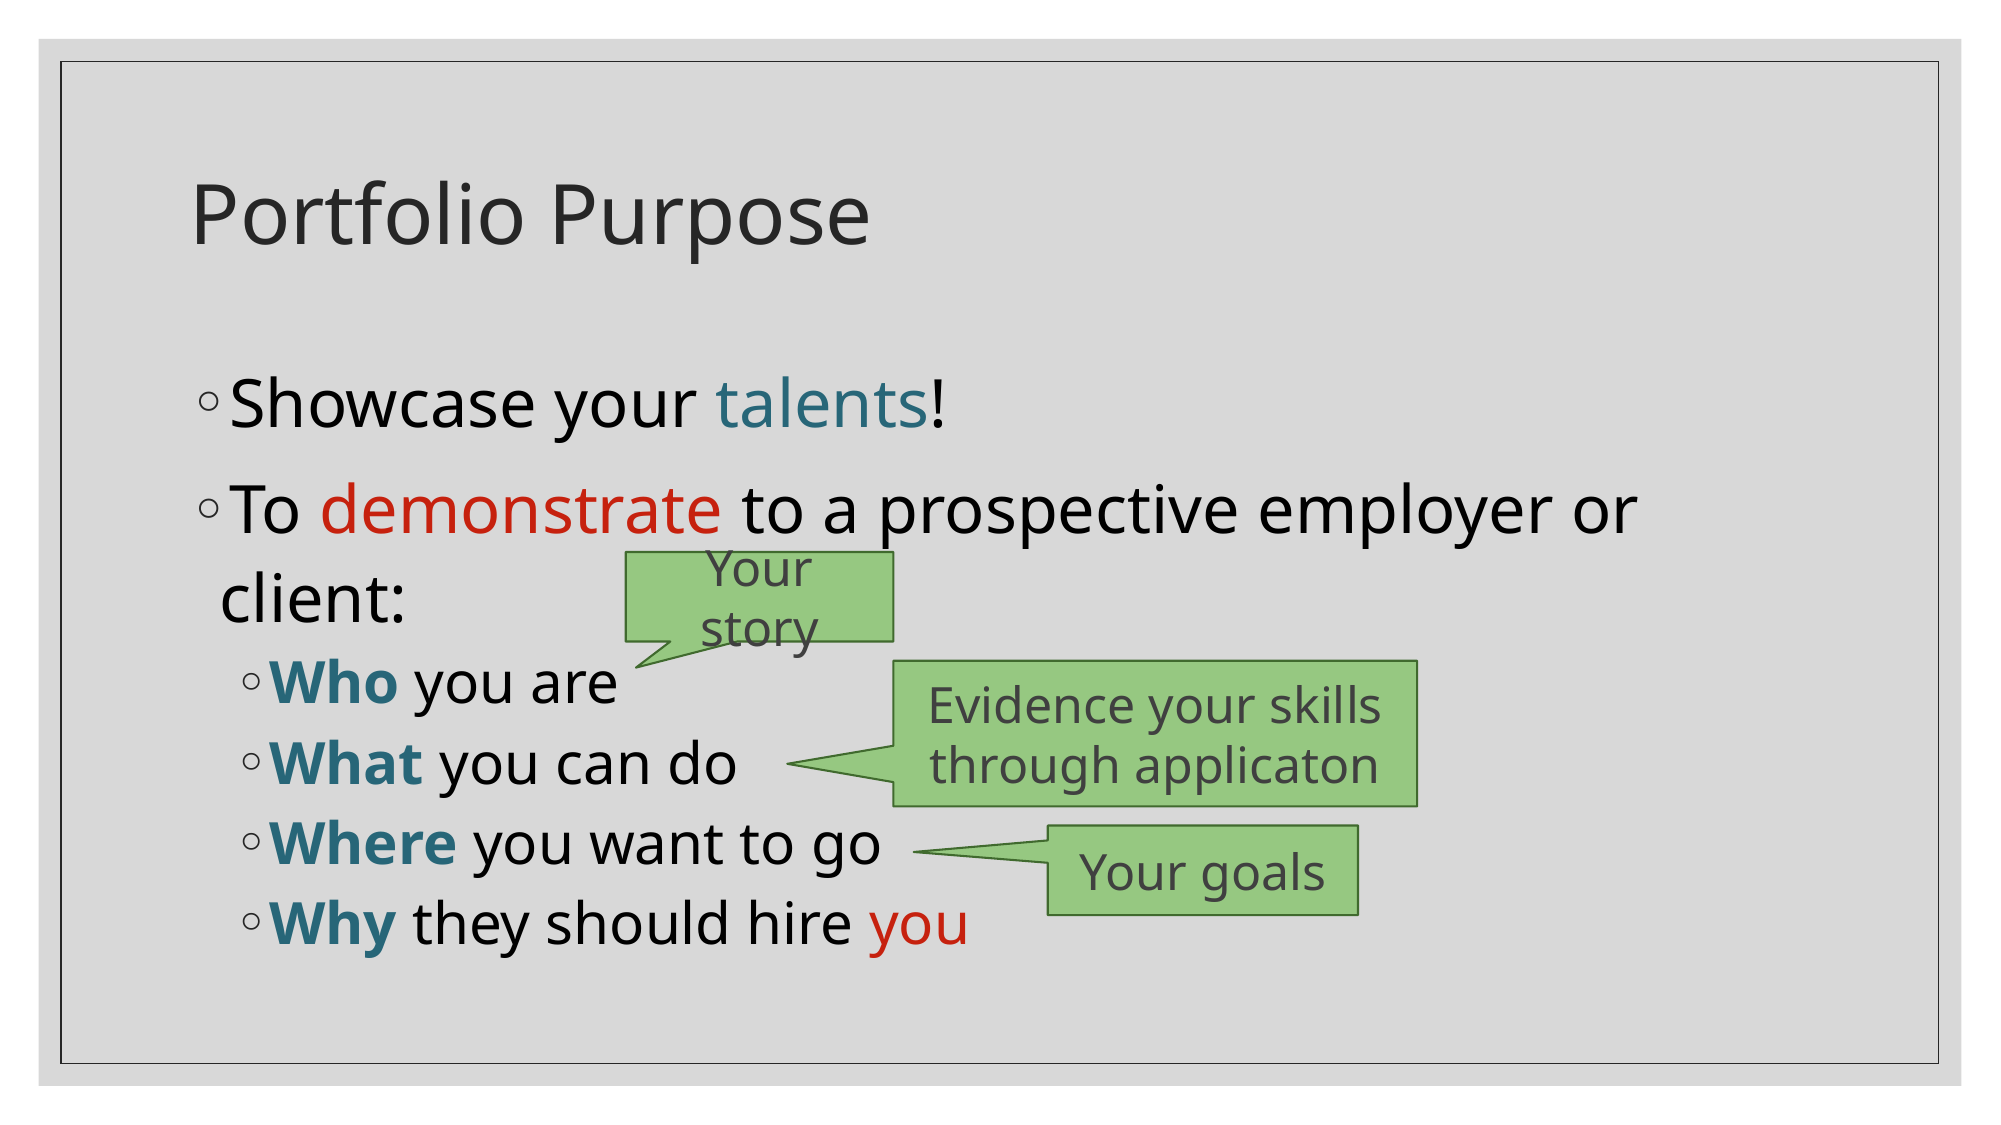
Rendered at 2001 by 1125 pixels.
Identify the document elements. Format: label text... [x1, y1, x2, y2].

text_box Evidence your skills through applicaton [786, 659, 1419, 808]
text_box Your story [624, 550, 895, 669]
list Showcase your talents! To demonstrate to a prospective employer or client: Who you are What you can do Where you want to go Why they should hire you [174, 345, 1825, 977]
title Portfolio Purpose [174, 105, 1825, 331]
text_box Your goals [912, 824, 1360, 917]
